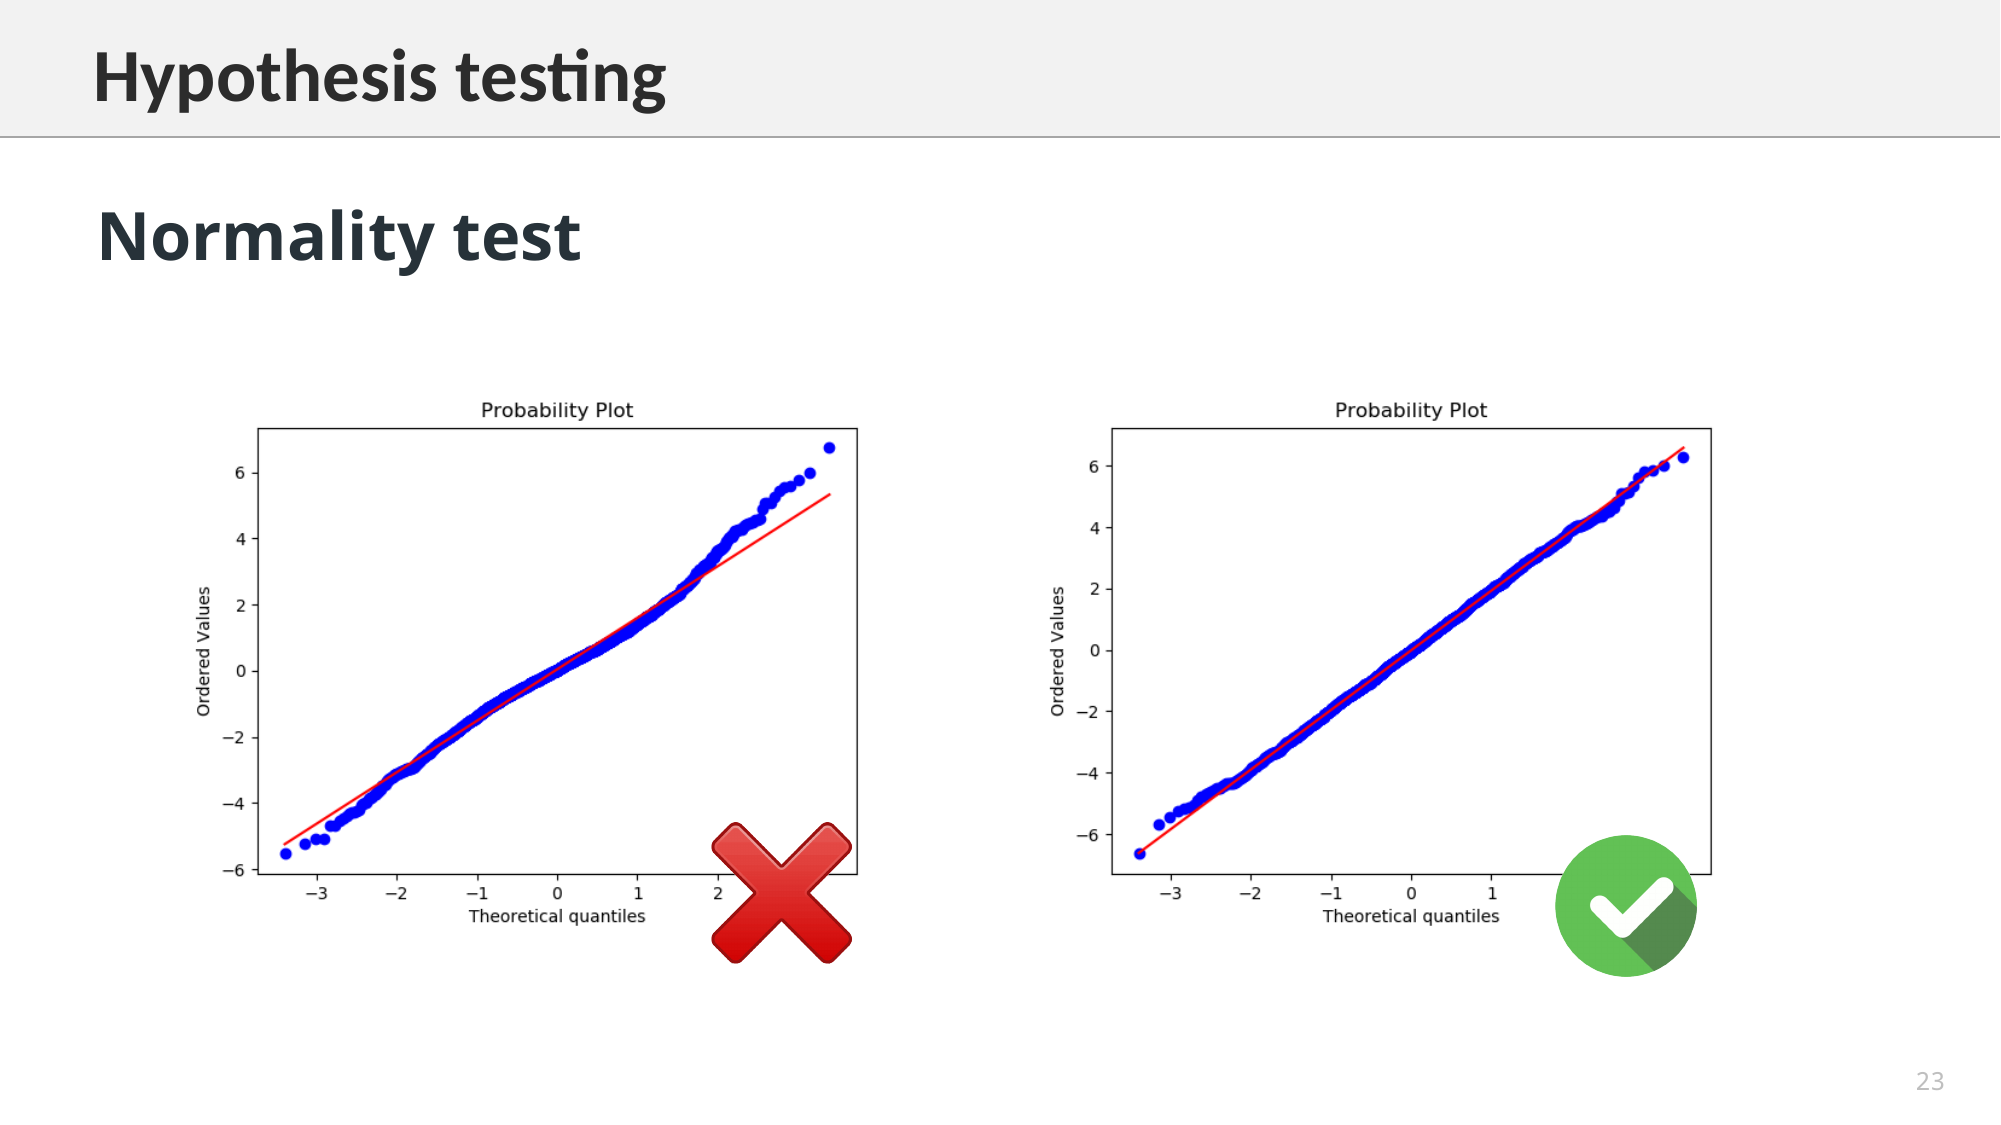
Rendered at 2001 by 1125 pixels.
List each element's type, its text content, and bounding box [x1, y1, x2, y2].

text_box Hypothesis testing [78, 19, 1863, 124]
picture [161, 358, 934, 967]
text_box Normality test [81, 186, 1627, 281]
picture [1014, 358, 1788, 979]
